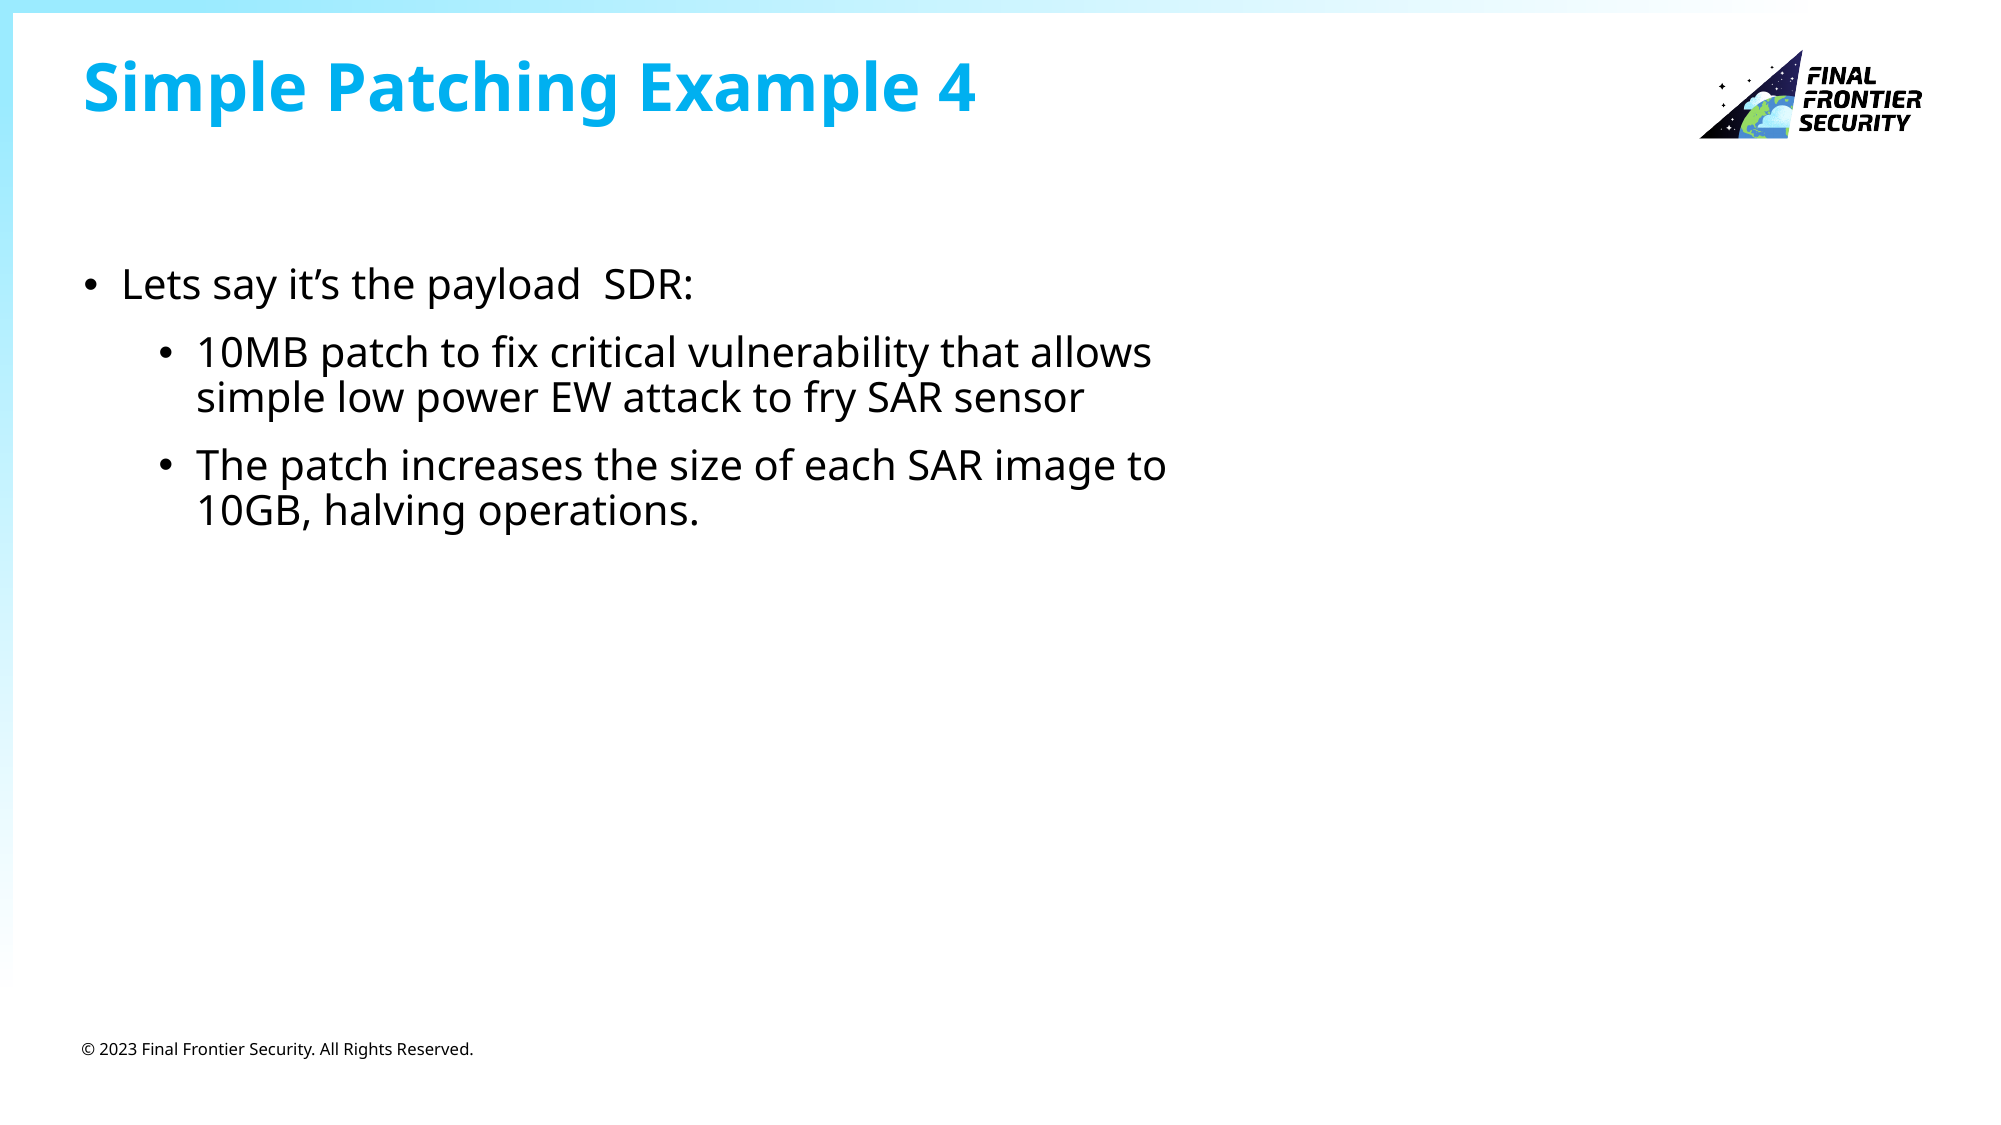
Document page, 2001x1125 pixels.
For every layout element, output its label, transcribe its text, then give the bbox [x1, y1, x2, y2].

title Simple Patching Example 4 [83, 54, 1602, 220]
picture [1690, 40, 1931, 148]
list Lets say it’s the payload SDR: 10MB patch to fix critical vulnerability that allows simple low power EW attack to fry SAR sensor The patch increases the size of each SAR image to 10GB, halving operations. [83, 263, 1248, 1021]
